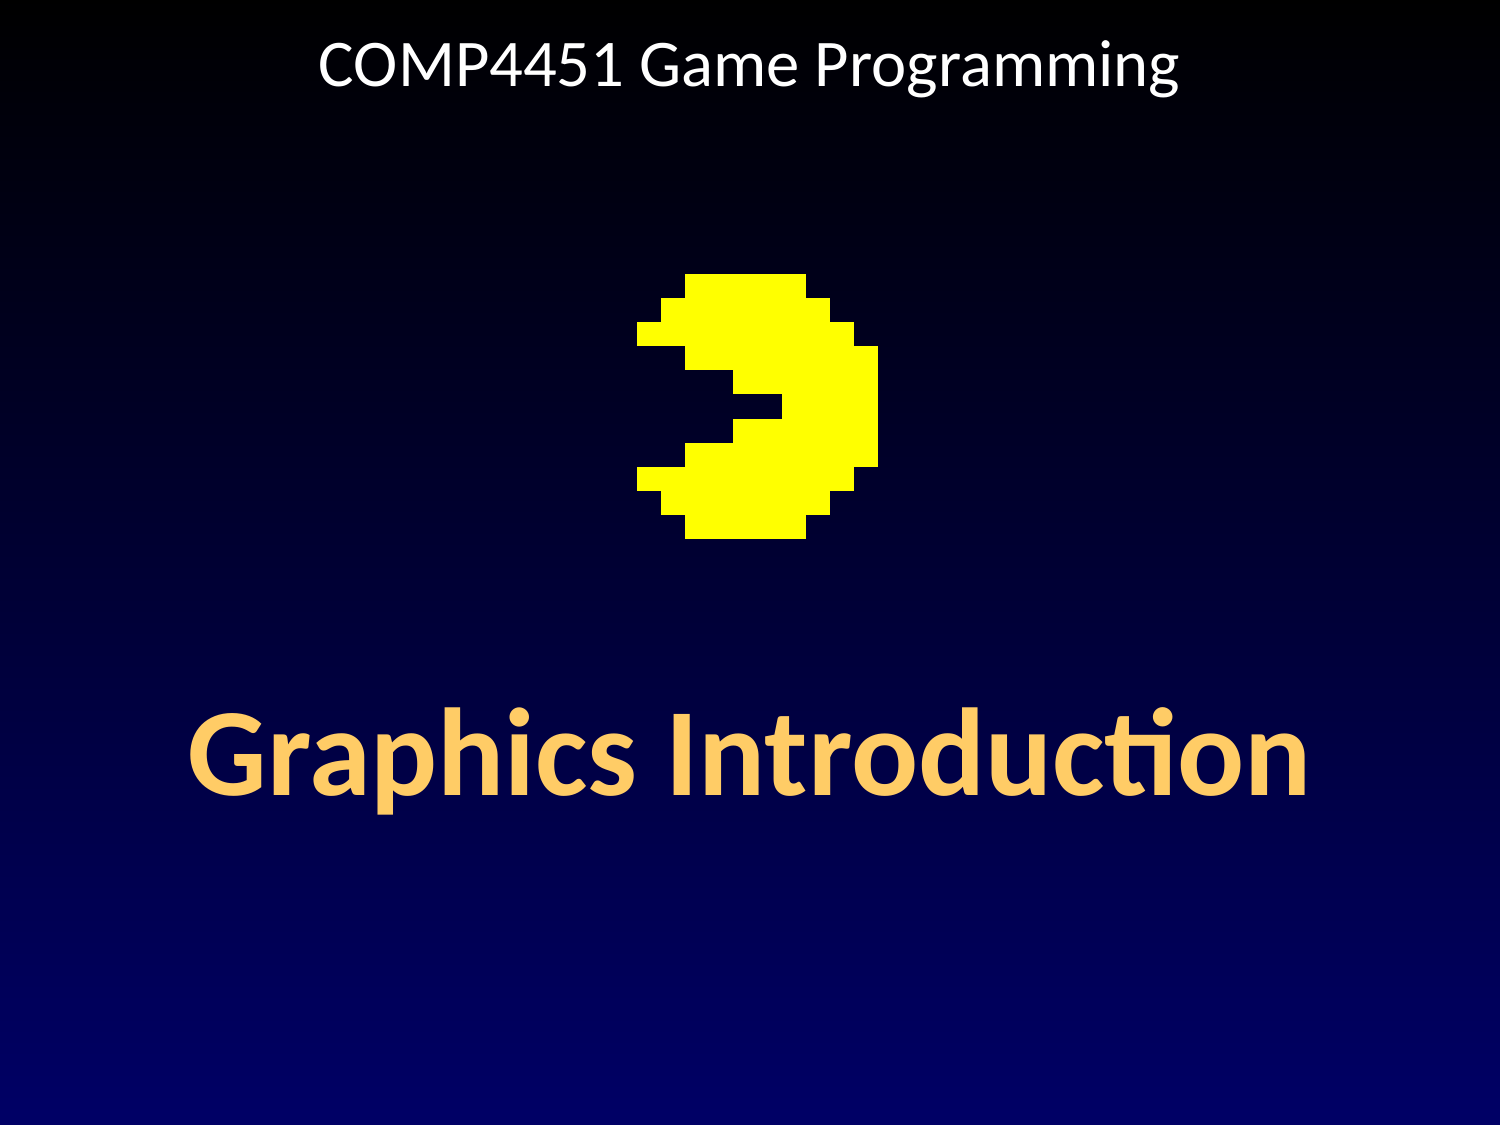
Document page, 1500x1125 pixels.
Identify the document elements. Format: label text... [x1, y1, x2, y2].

title Graphics Introduction [112, 624, 1388, 867]
subtitle COMP4451 Game Programming [225, 12, 1275, 300]
picture [612, 262, 902, 551]
